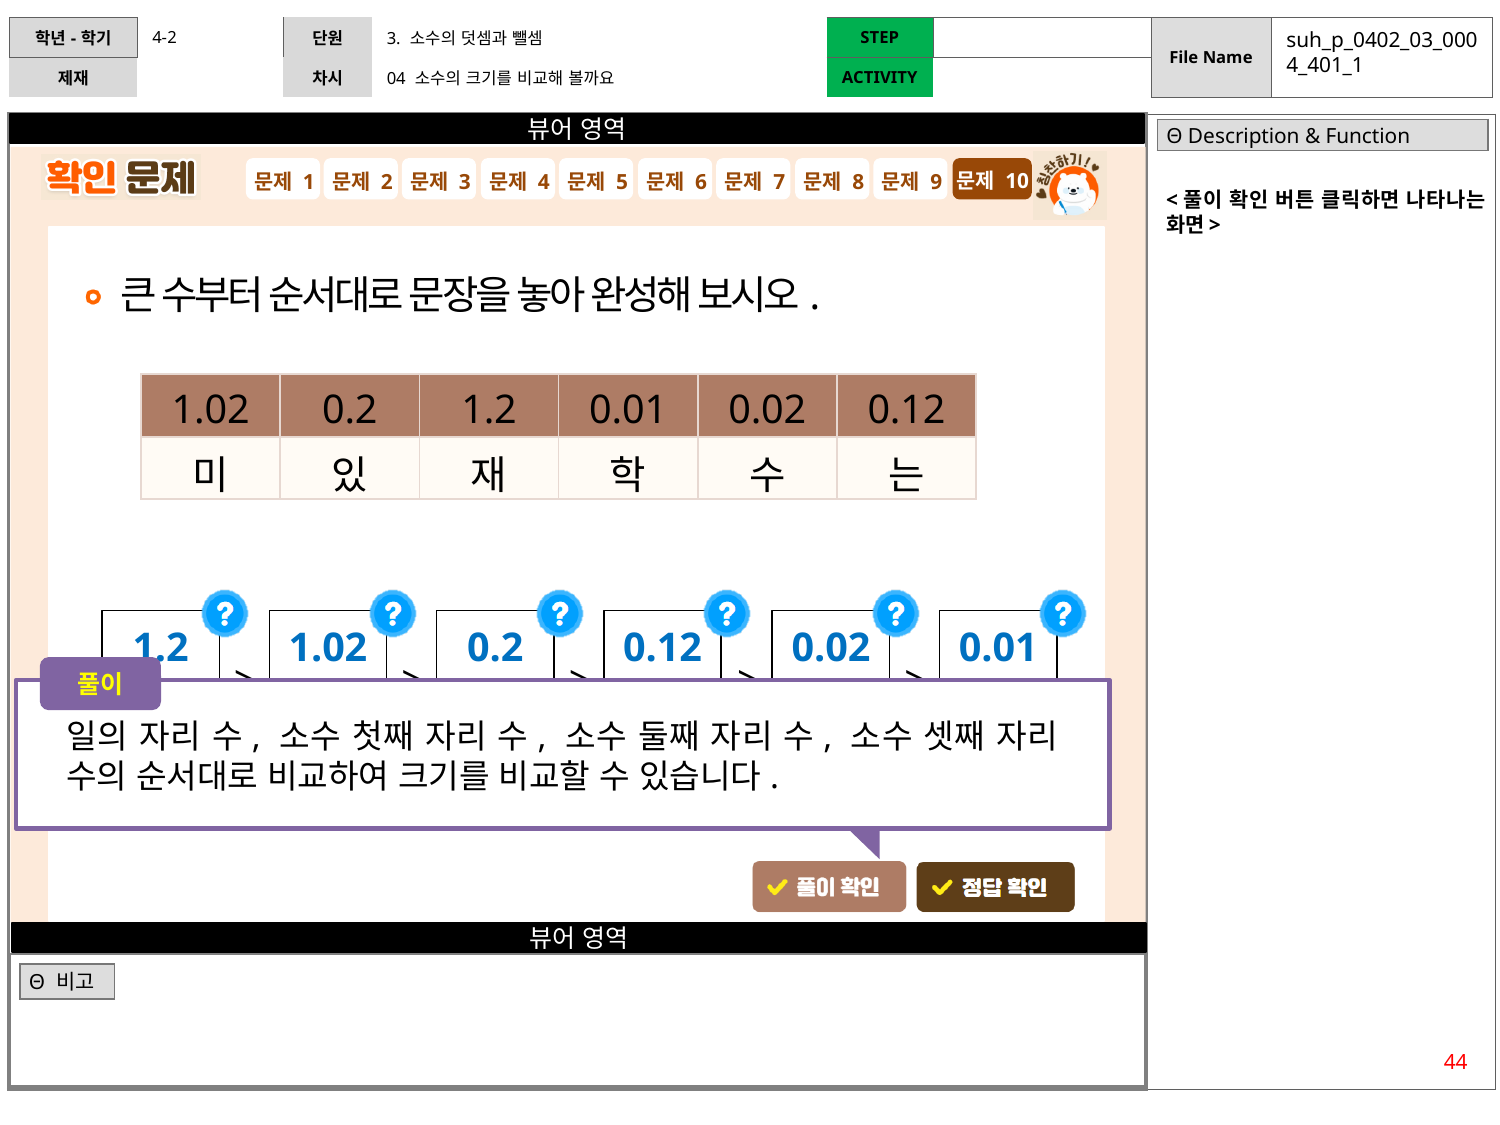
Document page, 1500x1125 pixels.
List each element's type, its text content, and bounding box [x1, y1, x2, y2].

table_header 1.02 [142, 375, 279, 436]
table_header Θ Description & Function [1158, 120, 1487, 150]
table_header 0.02 [699, 375, 836, 436]
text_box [939, 584, 1093, 655]
table_cell 학 [559, 438, 697, 498]
table_header 1.2 [420, 375, 558, 436]
picture [82, 285, 103, 307]
picture [915, 860, 1078, 913]
table_cell 있 [281, 438, 419, 498]
picture [750, 860, 907, 915]
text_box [436, 584, 590, 655]
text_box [771, 584, 926, 655]
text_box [101, 584, 256, 655]
table_header 0.12 [838, 375, 975, 436]
text_box 큰 수부터 순서대로 문장을 놓아 완성해 보시오. [105, 263, 1109, 326]
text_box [239, 147, 1052, 200]
picture [41, 154, 201, 200]
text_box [269, 584, 423, 655]
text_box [603, 584, 758, 655]
table_header 0.2 [281, 375, 419, 436]
picture [1033, 151, 1107, 220]
text_box suh_p_0402_03_0004_401_1 [1271, 18, 1500, 84]
table_header 0.01 [559, 375, 697, 436]
table_cell 는 [838, 438, 975, 498]
text_box <풀이 확인 버튼 클릭하면 나타나는 화면> [1151, 179, 1500, 294]
table_cell 미 [142, 438, 279, 498]
table_cell 재 [420, 438, 558, 498]
table_cell 수 [699, 438, 836, 498]
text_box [15, 656, 1110, 860]
